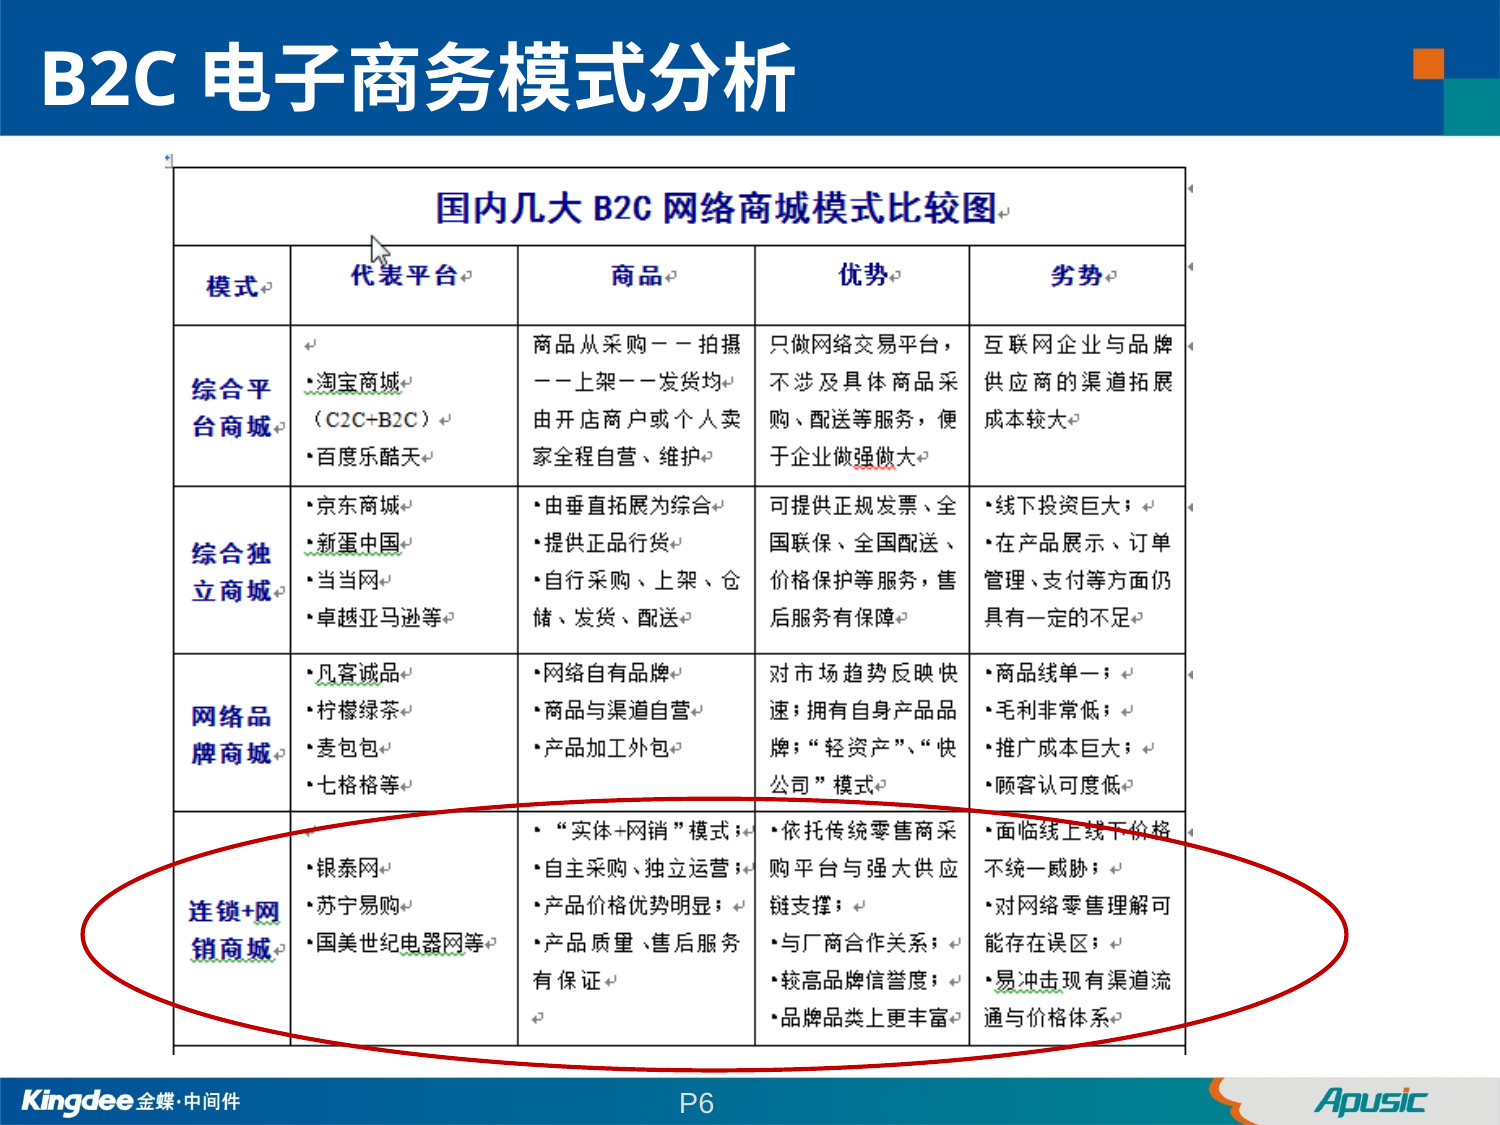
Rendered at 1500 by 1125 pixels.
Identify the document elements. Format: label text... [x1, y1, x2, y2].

text_box [1198, 844, 1349, 1025]
list B2C电子商务模式分析 [23, 23, 1325, 129]
text_box [482, 1063, 947, 1073]
picture [0, 0, 1500, 1125]
text_box [80, 867, 159, 1002]
